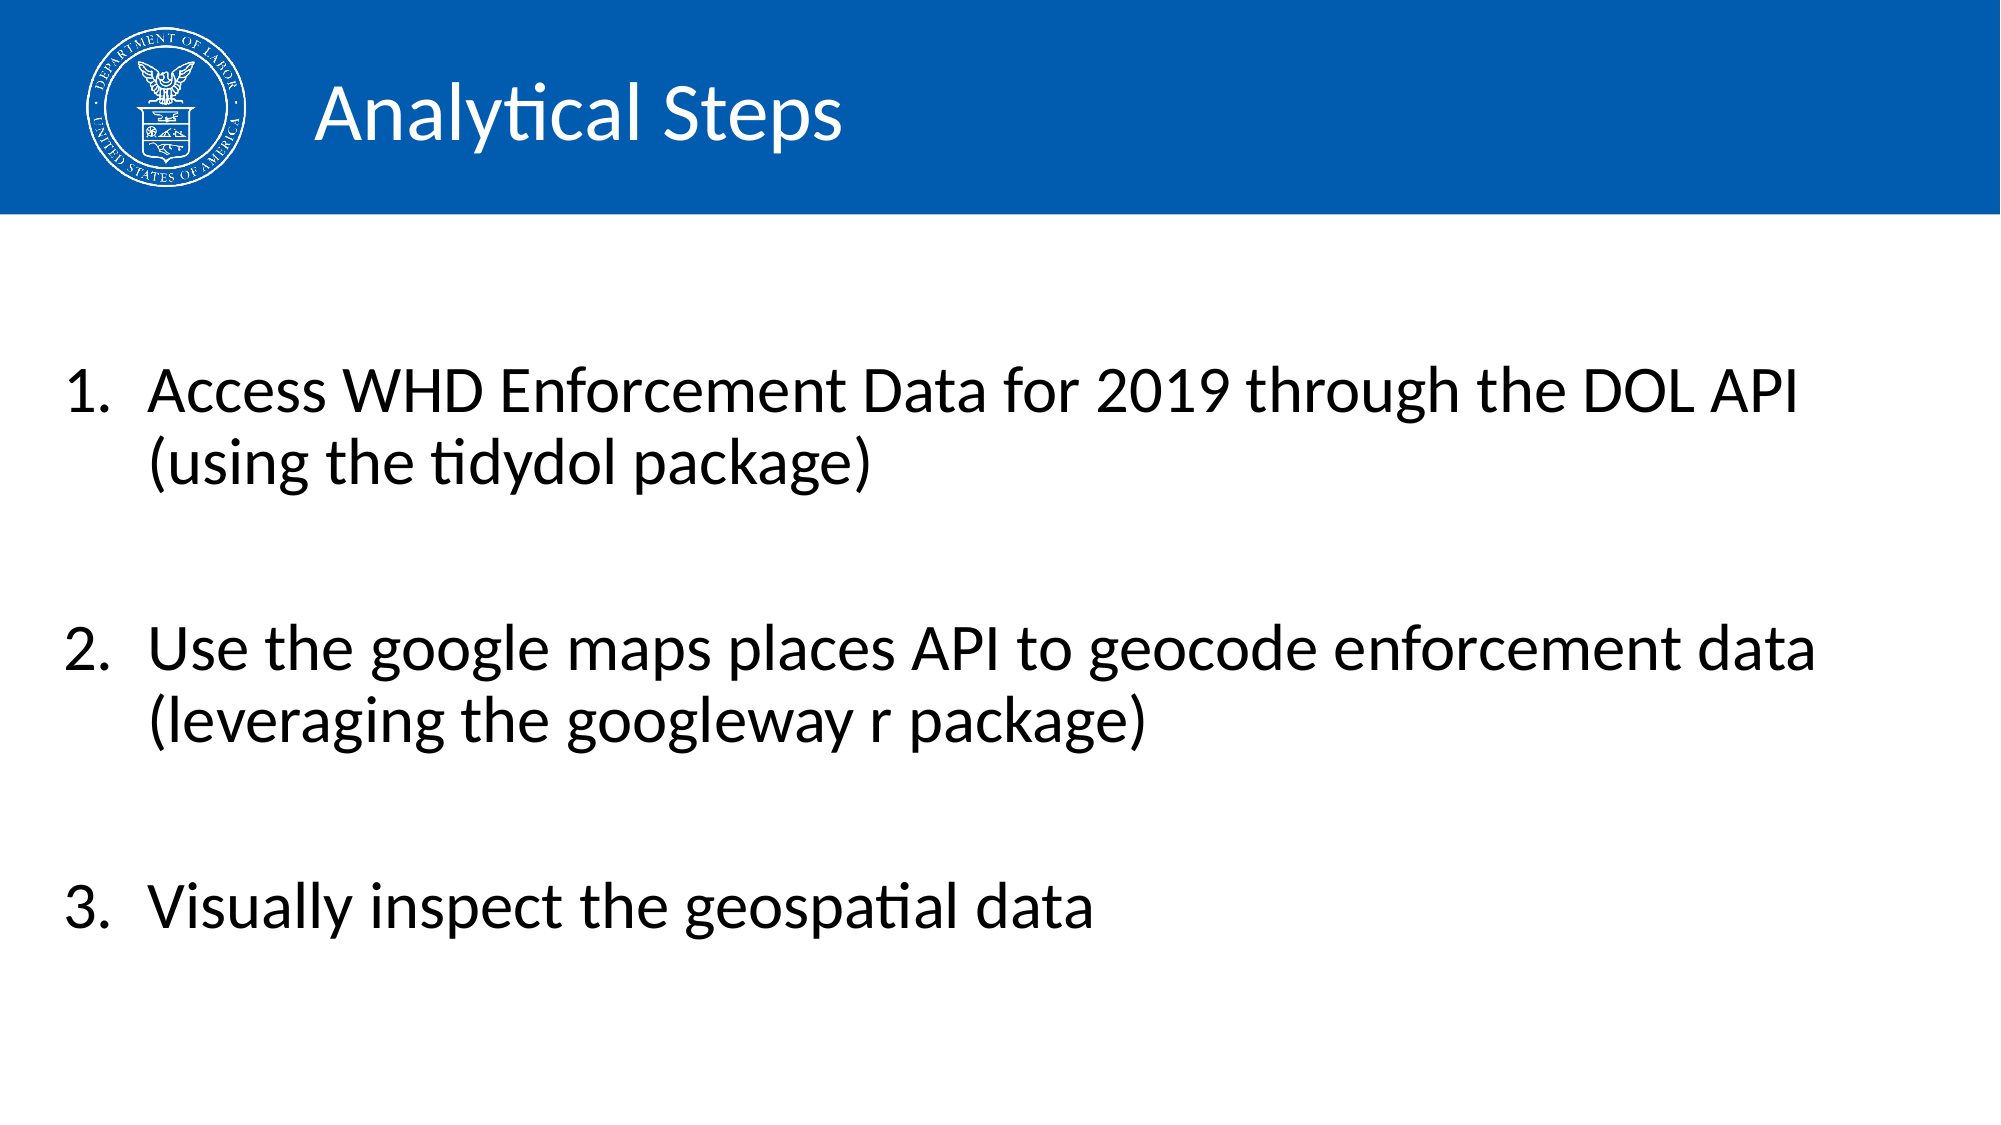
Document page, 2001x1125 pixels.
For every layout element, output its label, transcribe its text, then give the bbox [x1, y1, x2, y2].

picture [86, 27, 246, 187]
text_box Analytical Steps [0, 0, 2000, 215]
list Access WHD Enforcement Data for 2019 through the DOL API (using the tidydol package) Use the google maps places API to geocode enforcement data (leveraging the googleway r package) Visually inspect the geospatial data [48, 246, 1960, 1096]
